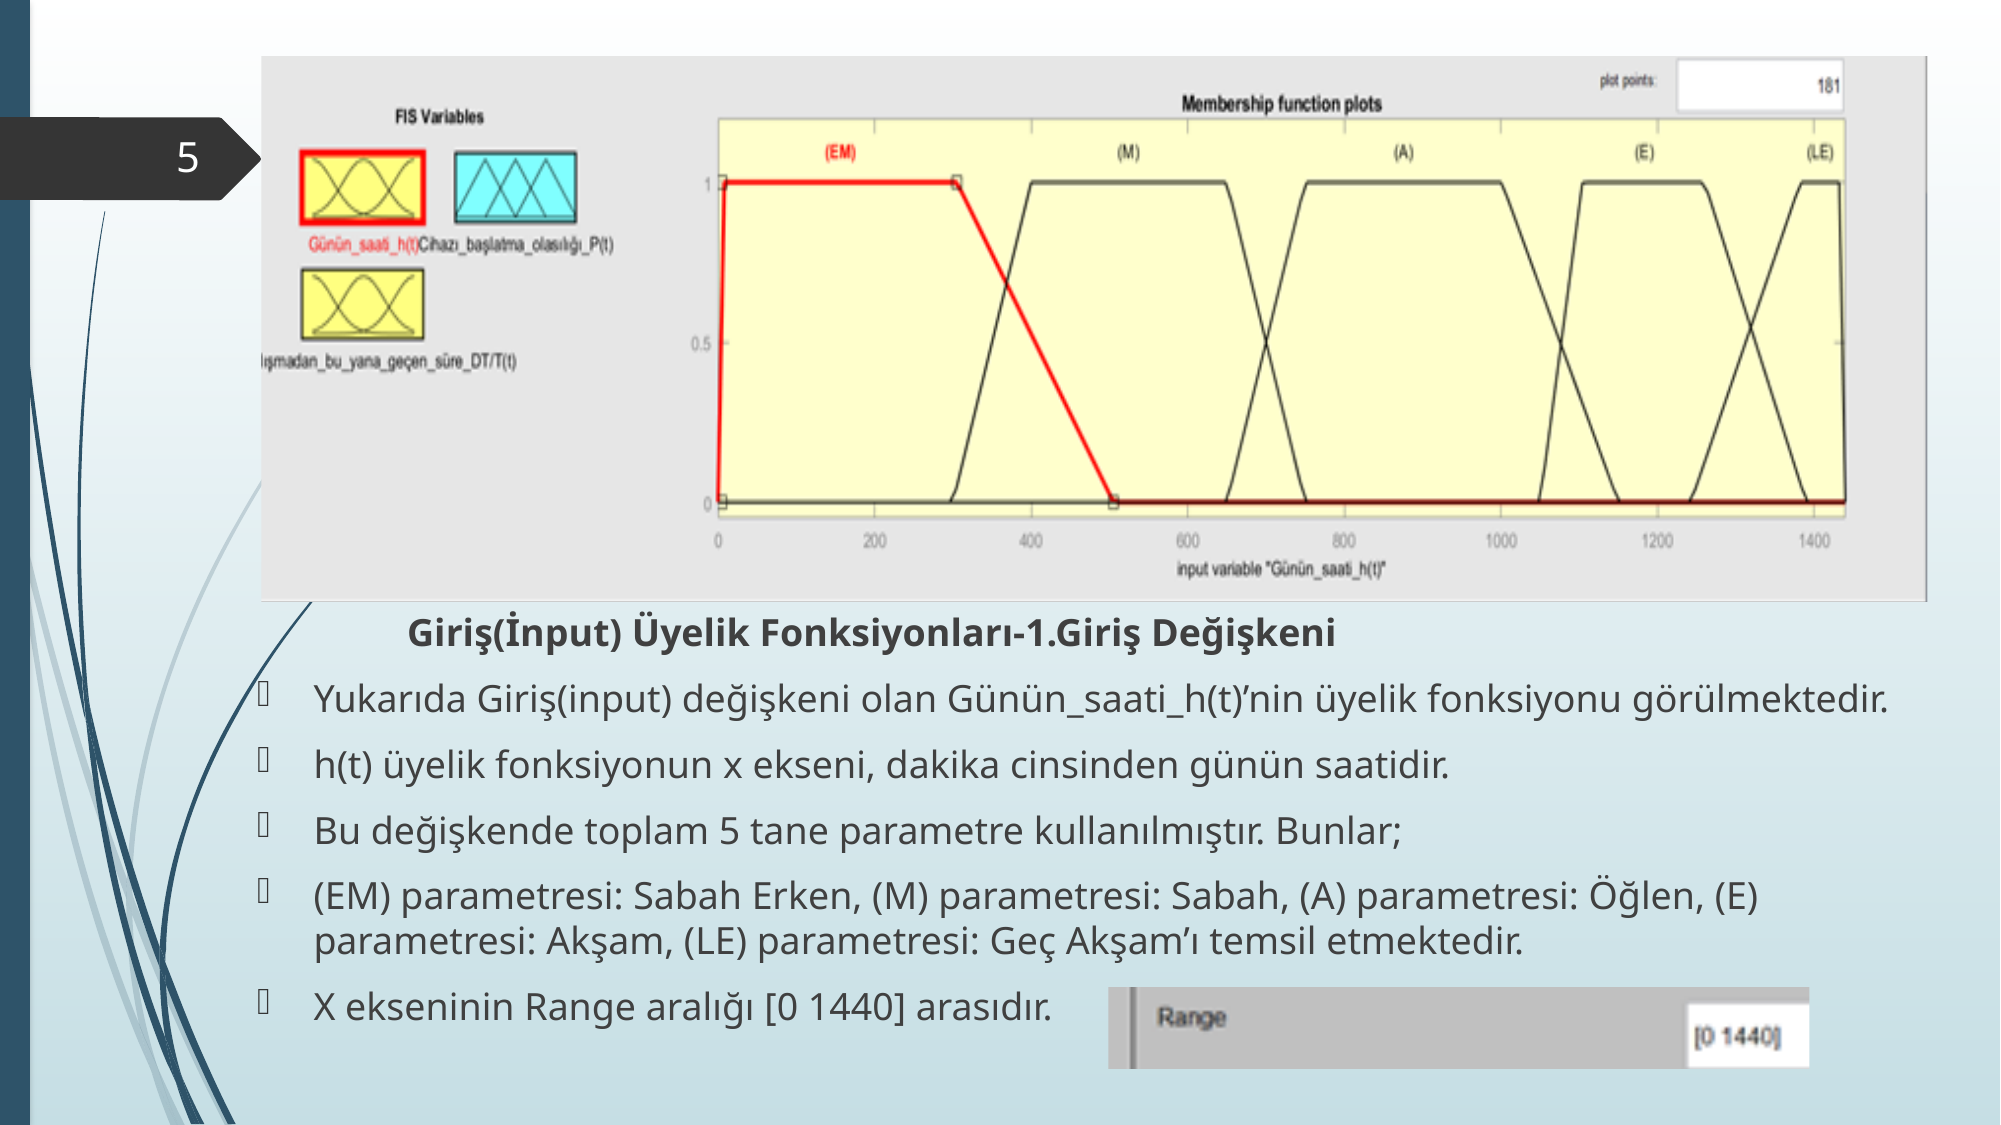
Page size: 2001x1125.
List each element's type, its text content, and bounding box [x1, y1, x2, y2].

picture [261, 55, 1928, 602]
list Giriş(İnput) Üyelik Fonksiyonları-1.Giriş Değişkeni Yukarıda Giriş(input) değişkeni olan Günün_saati_h(t)’nin üyelik fonksiyonu görülmektedir. h(t) üyelik fonksiyonun x ekseni, dakika cinsinden günün saatidir. Bu değişkende toplam 5 tane parametre kullanılmıştır. Bunlar; (EM) parametresi: Sabah Erken, (M) parametresi: Sabah, (A) parametresi: Öğlen, (E) parametresi: Akşam, (LE) parametresi: Geç Akşam’ı temsil etmektedir. X ekseninin Range aralığı [0 1440] arasıdır. [242, 601, 1950, 1108]
slide_number 5 [87, 129, 216, 190]
picture [1108, 987, 1810, 1070]
